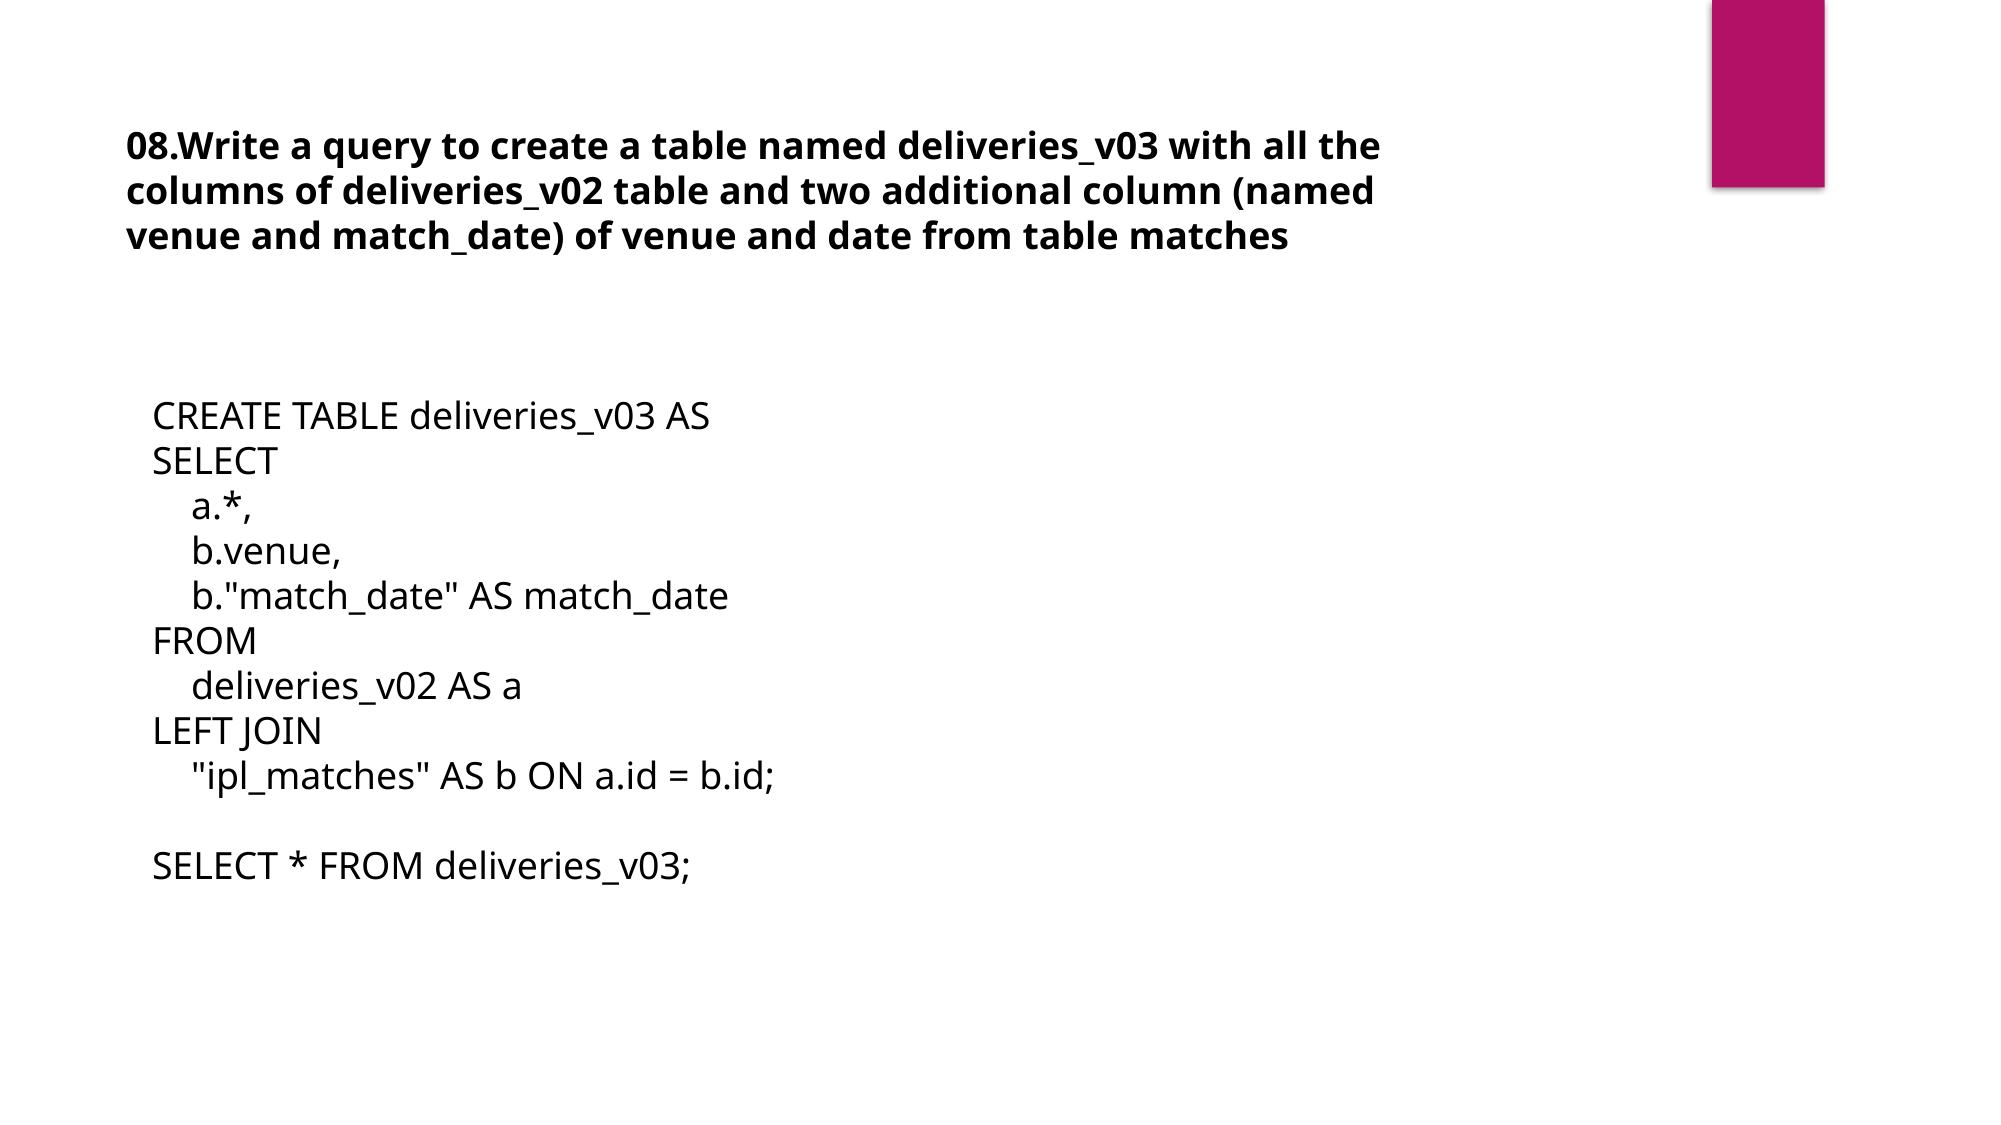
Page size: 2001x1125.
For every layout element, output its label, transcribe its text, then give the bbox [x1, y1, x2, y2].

text_box 08.Write a query to create a table named deliveries_v03 with all the columns of deliveries_v02 table and two additional column (named venue and match_date) of venue and date from table matches [111, 114, 1497, 265]
text_box CREATE TABLE deliveries_v03 AS SELECT a.*, b.venue, b."match_date" AS match_date FROM deliveries_v02 AS a LEFT JOIN "ipl_matches" AS b ON a.id = b.id; SELECT * FROM deliveries_v03; [137, 384, 1138, 940]
